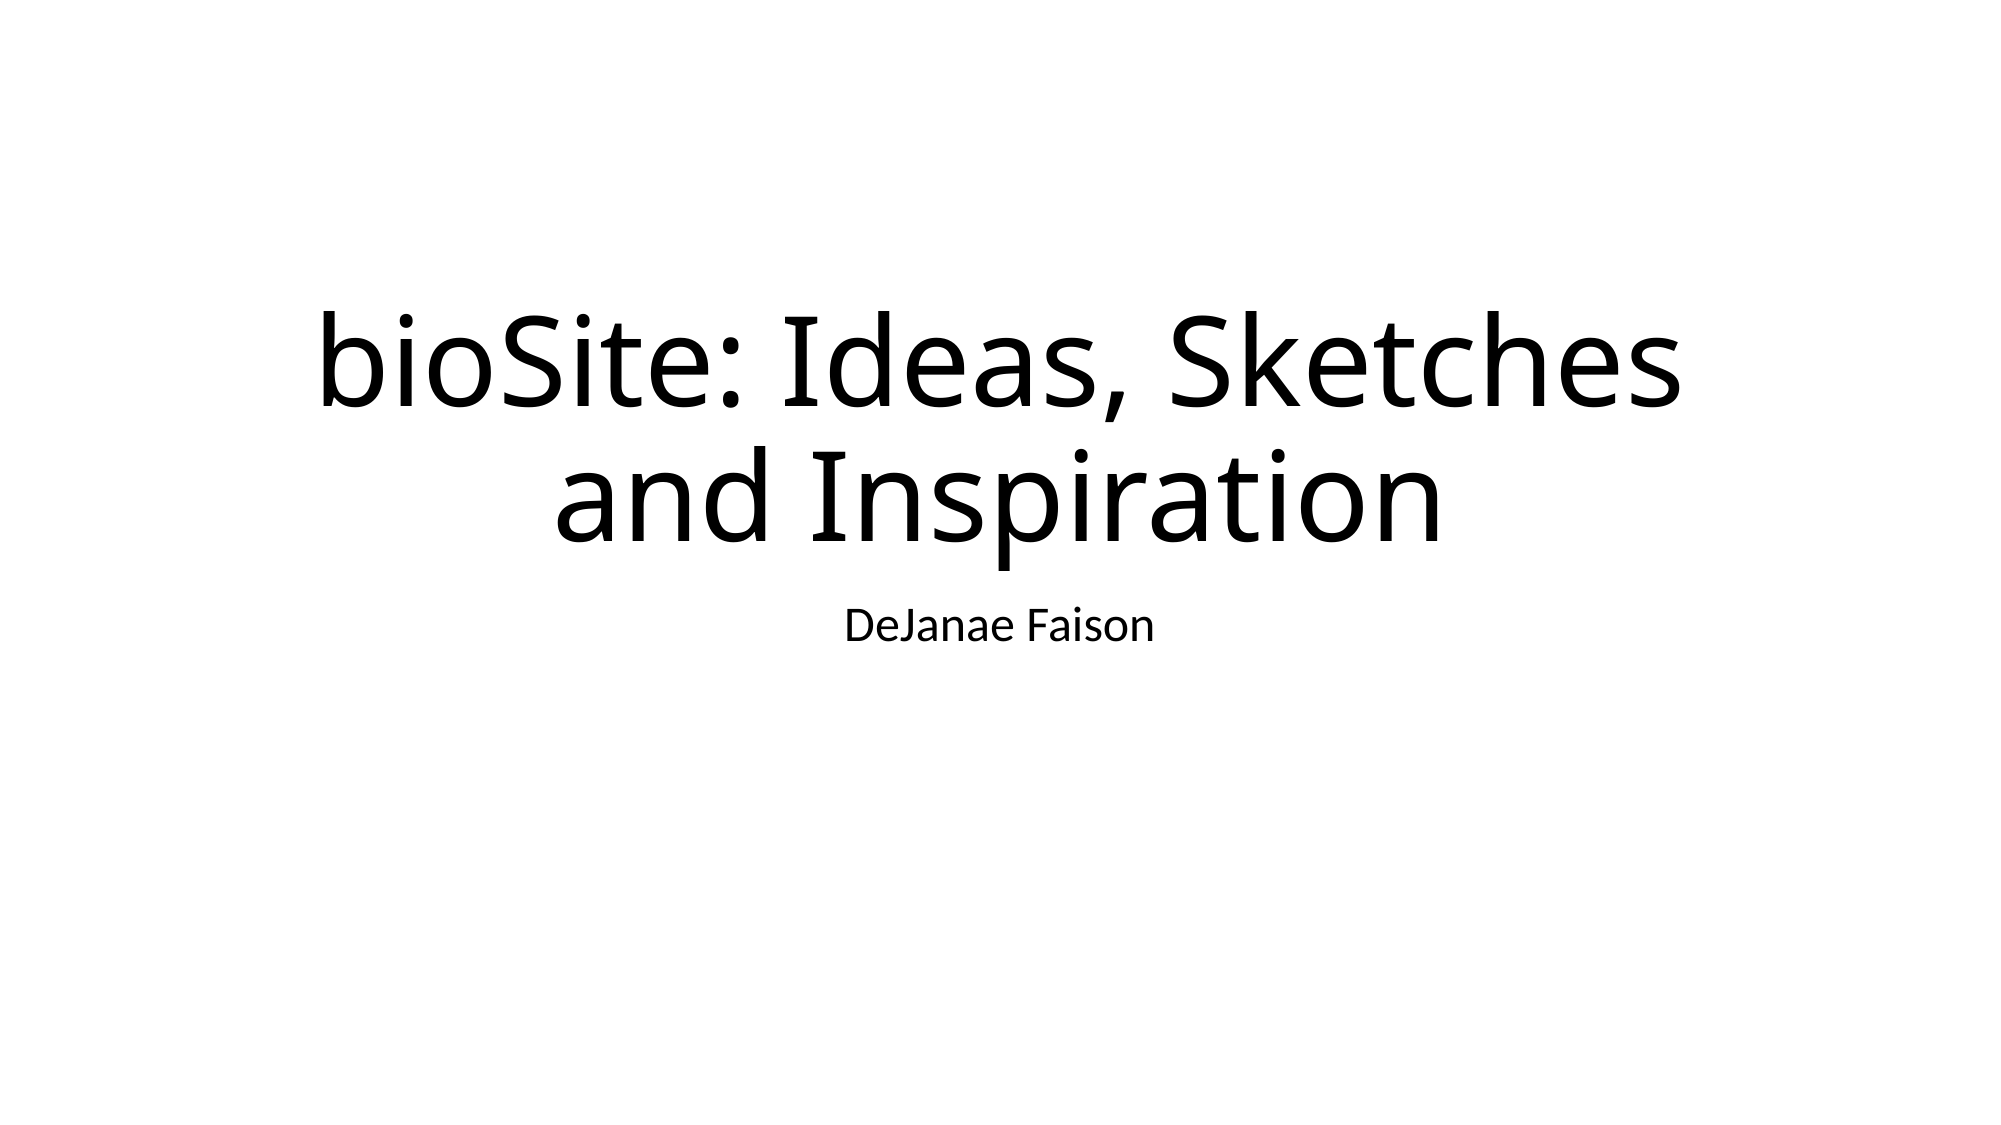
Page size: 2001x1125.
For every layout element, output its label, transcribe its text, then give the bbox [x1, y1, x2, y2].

title bioSite: Ideas, Sketches and Inspiration [249, 184, 1750, 576]
subtitle DeJanae Faison [249, 590, 1750, 863]
